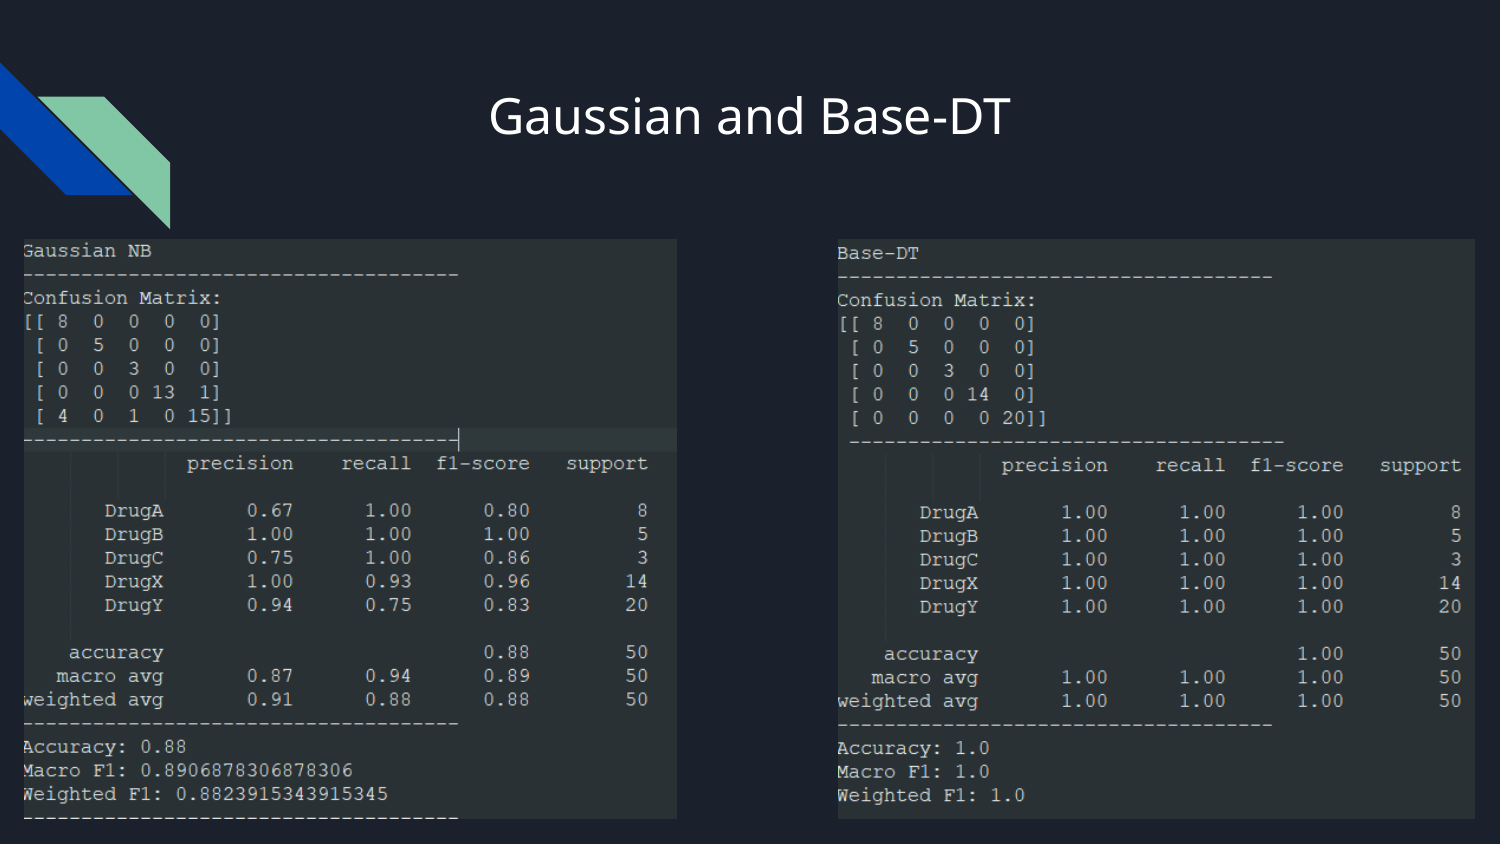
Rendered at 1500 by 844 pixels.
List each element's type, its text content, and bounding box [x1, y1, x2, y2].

picture [24, 239, 677, 819]
title Gaussian and Base-DT [172, 65, 1328, 216]
picture [838, 239, 1475, 819]
